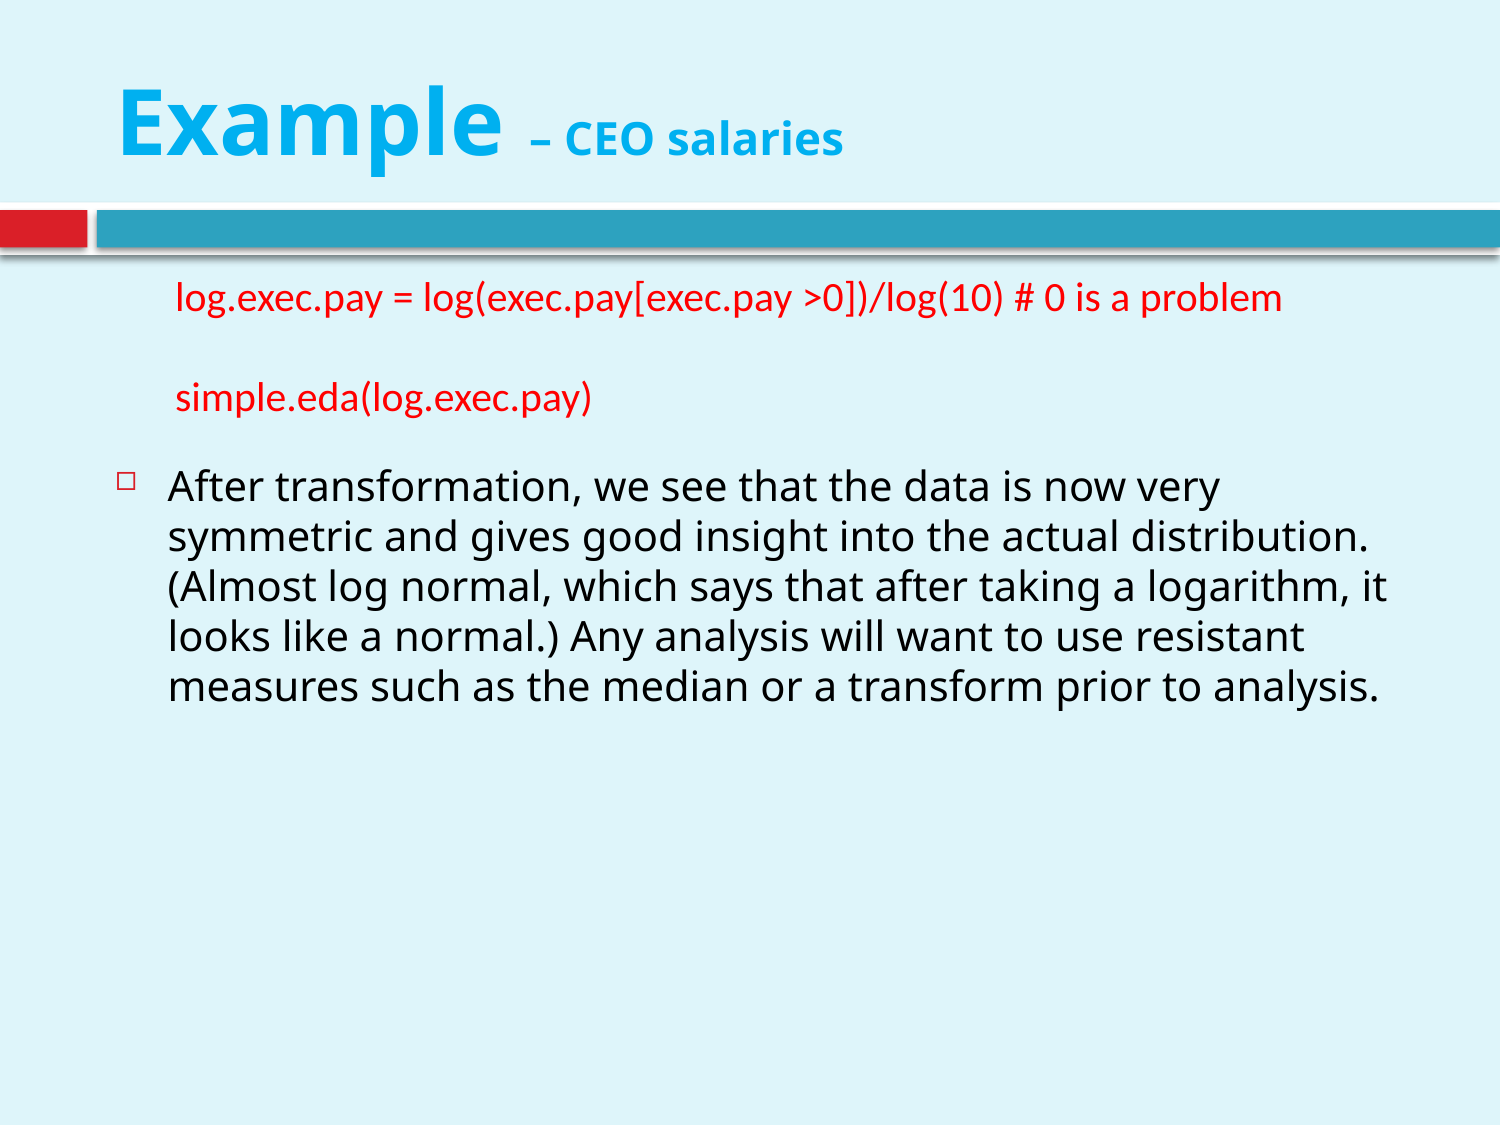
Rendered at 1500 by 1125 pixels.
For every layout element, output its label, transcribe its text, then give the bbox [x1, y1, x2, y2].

title Example – CEO salaries [100, 37, 1425, 200]
list log.exec.pay = log(exec.pay[exec.pay >0])/log(10) # 0 is a problem simple.eda(log.exec.pay) After transformation, we see that the data is now very symmetric and gives good insight into the actual distribution. (Almost log normal, which says that after taking a logarithm, it looks like a normal.) Any analysis will want to use resistant measures such as the median or a transform prior to analysis. [100, 262, 1425, 1000]
